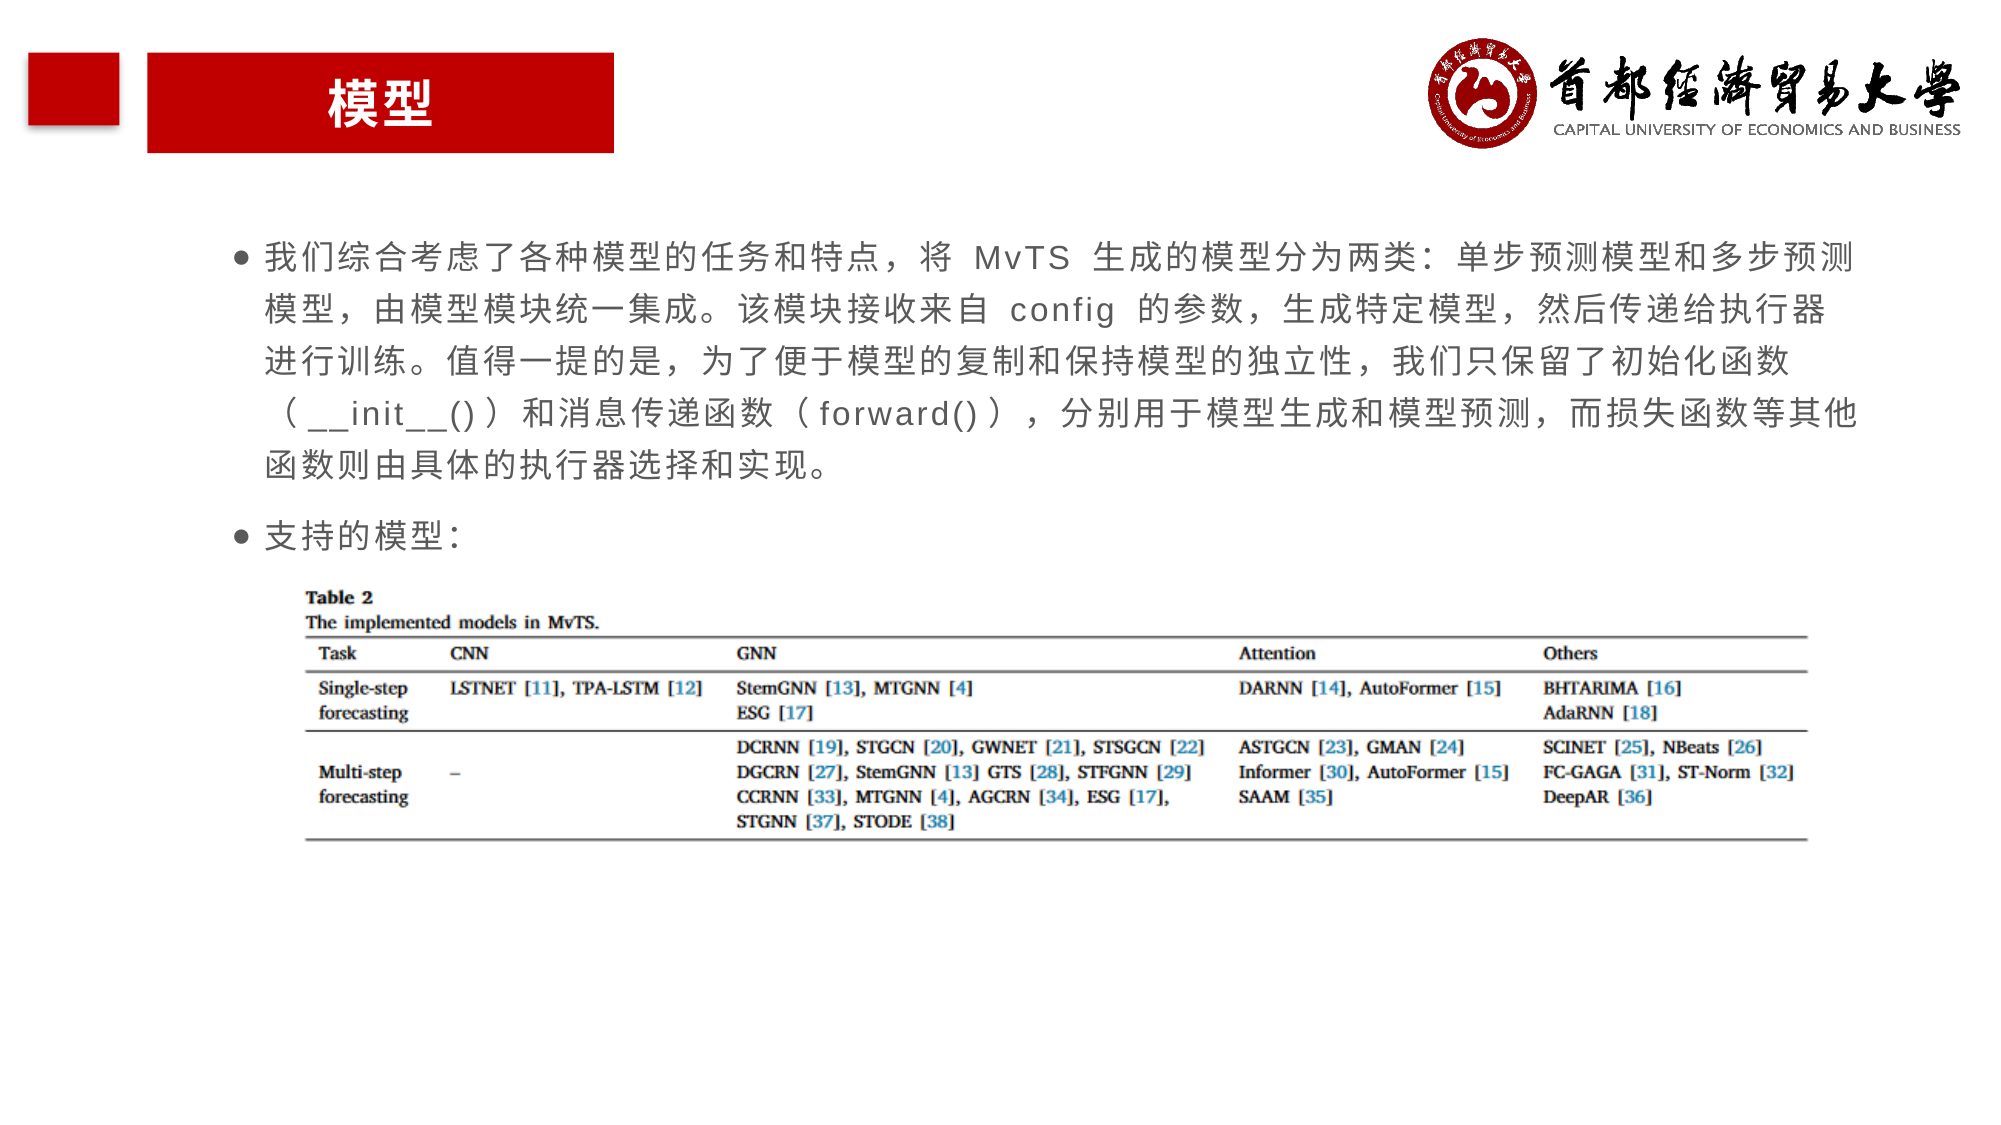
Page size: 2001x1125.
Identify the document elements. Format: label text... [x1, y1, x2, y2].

list 模型 [161, 63, 600, 138]
list 我们综合考虑了各种模型的任务和特点，将 MvTS 生成的模型分为两类：单步预测模型和多步预测模型，由模型模块统一集成。该模块接收来自 config 的参数，生成特定模型，然后传递给执行器进行训练。值得一提的是，为了便于模型的复制和保持模型的独立性，我们只保留了初始化函数（__init__()）和消息传递函数（forward()），分别用于模型生成和模型预测，而损失函数等其他函数则由具体的执行器选择和实现。 支持的模型： [216, 216, 1879, 563]
picture [1416, 26, 1972, 154]
picture [285, 576, 1810, 852]
